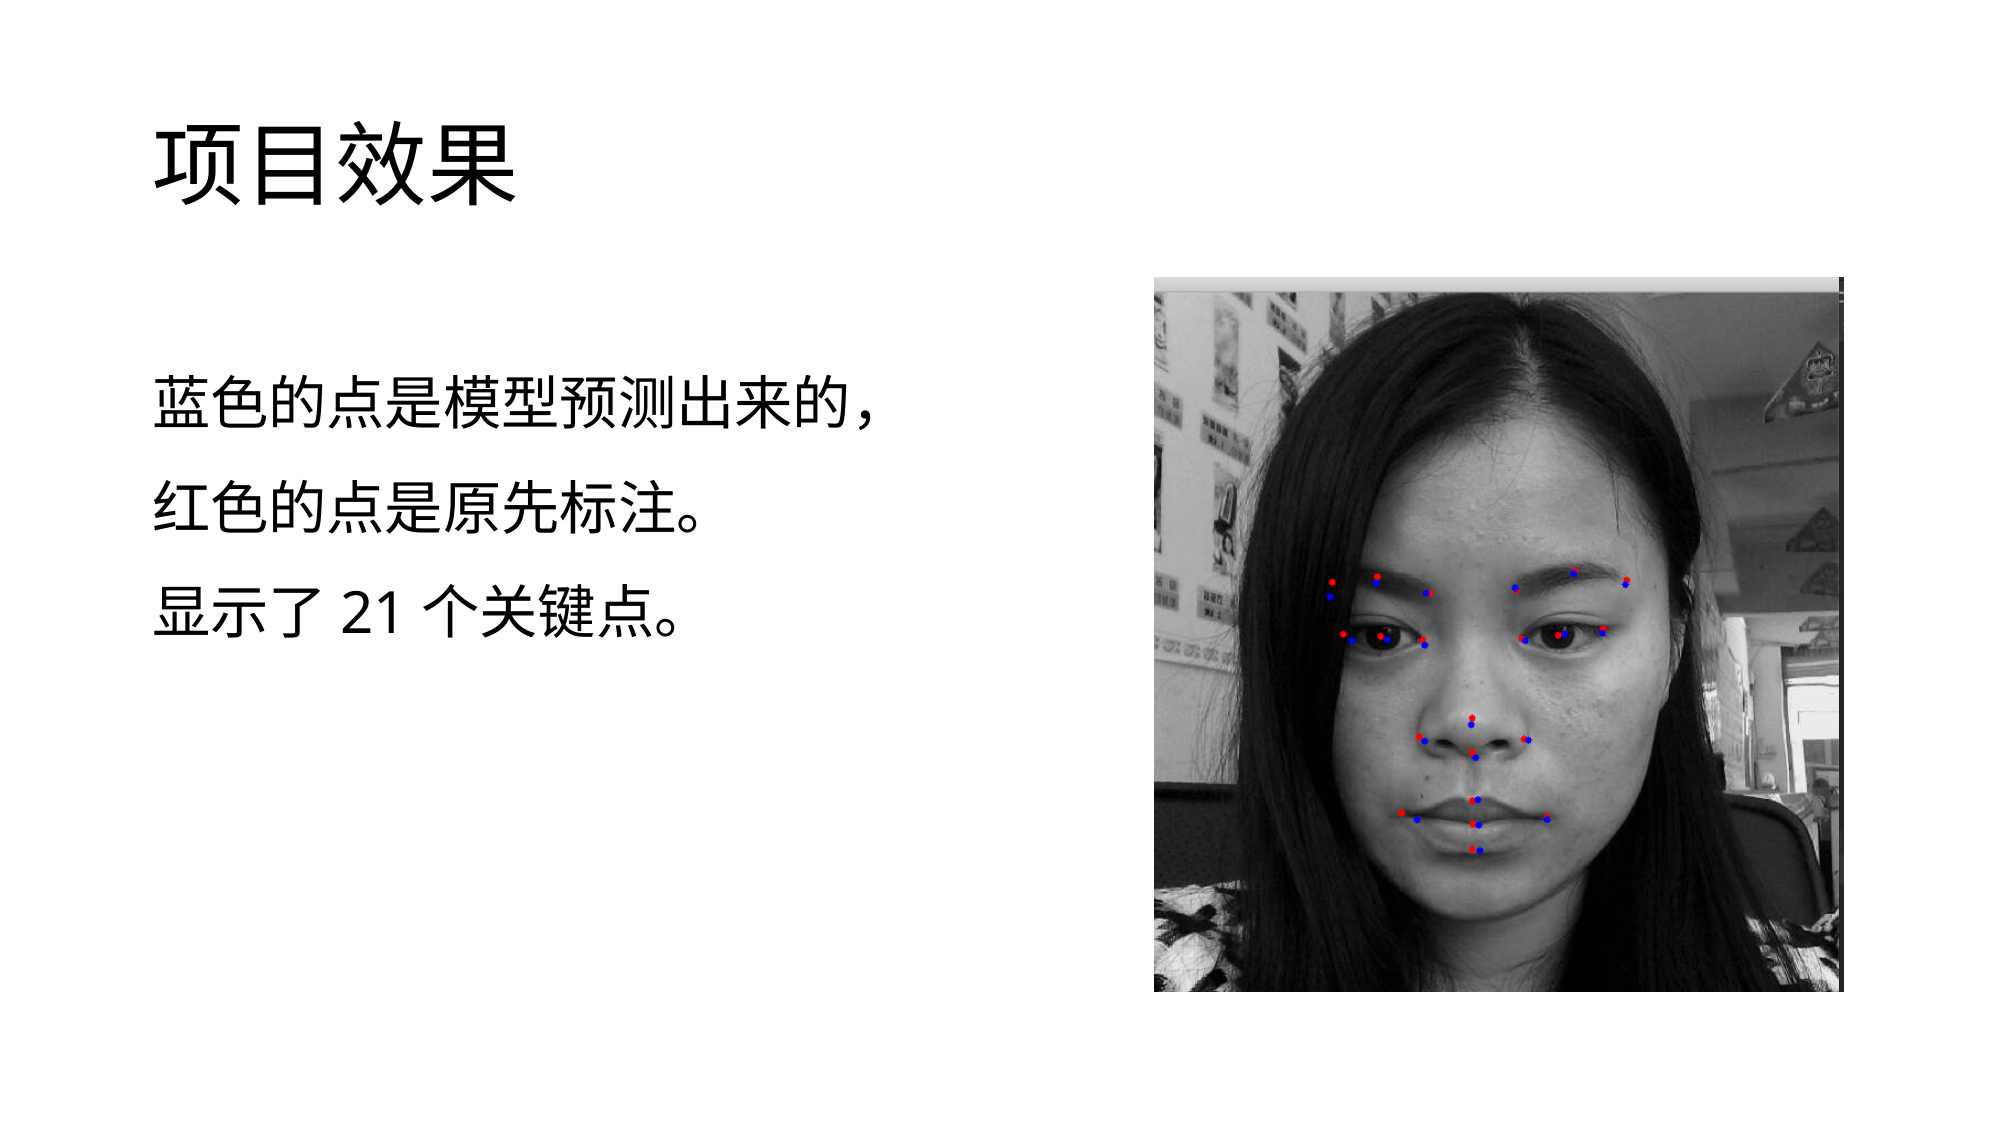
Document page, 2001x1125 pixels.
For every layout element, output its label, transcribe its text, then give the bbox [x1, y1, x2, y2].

title 项目效果 [137, 59, 1863, 278]
text_box 蓝色的点是模型预测出来的，红色的点是原先标注。 显示了21个关键点。 [137, 323, 884, 653]
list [1154, 277, 1844, 992]
